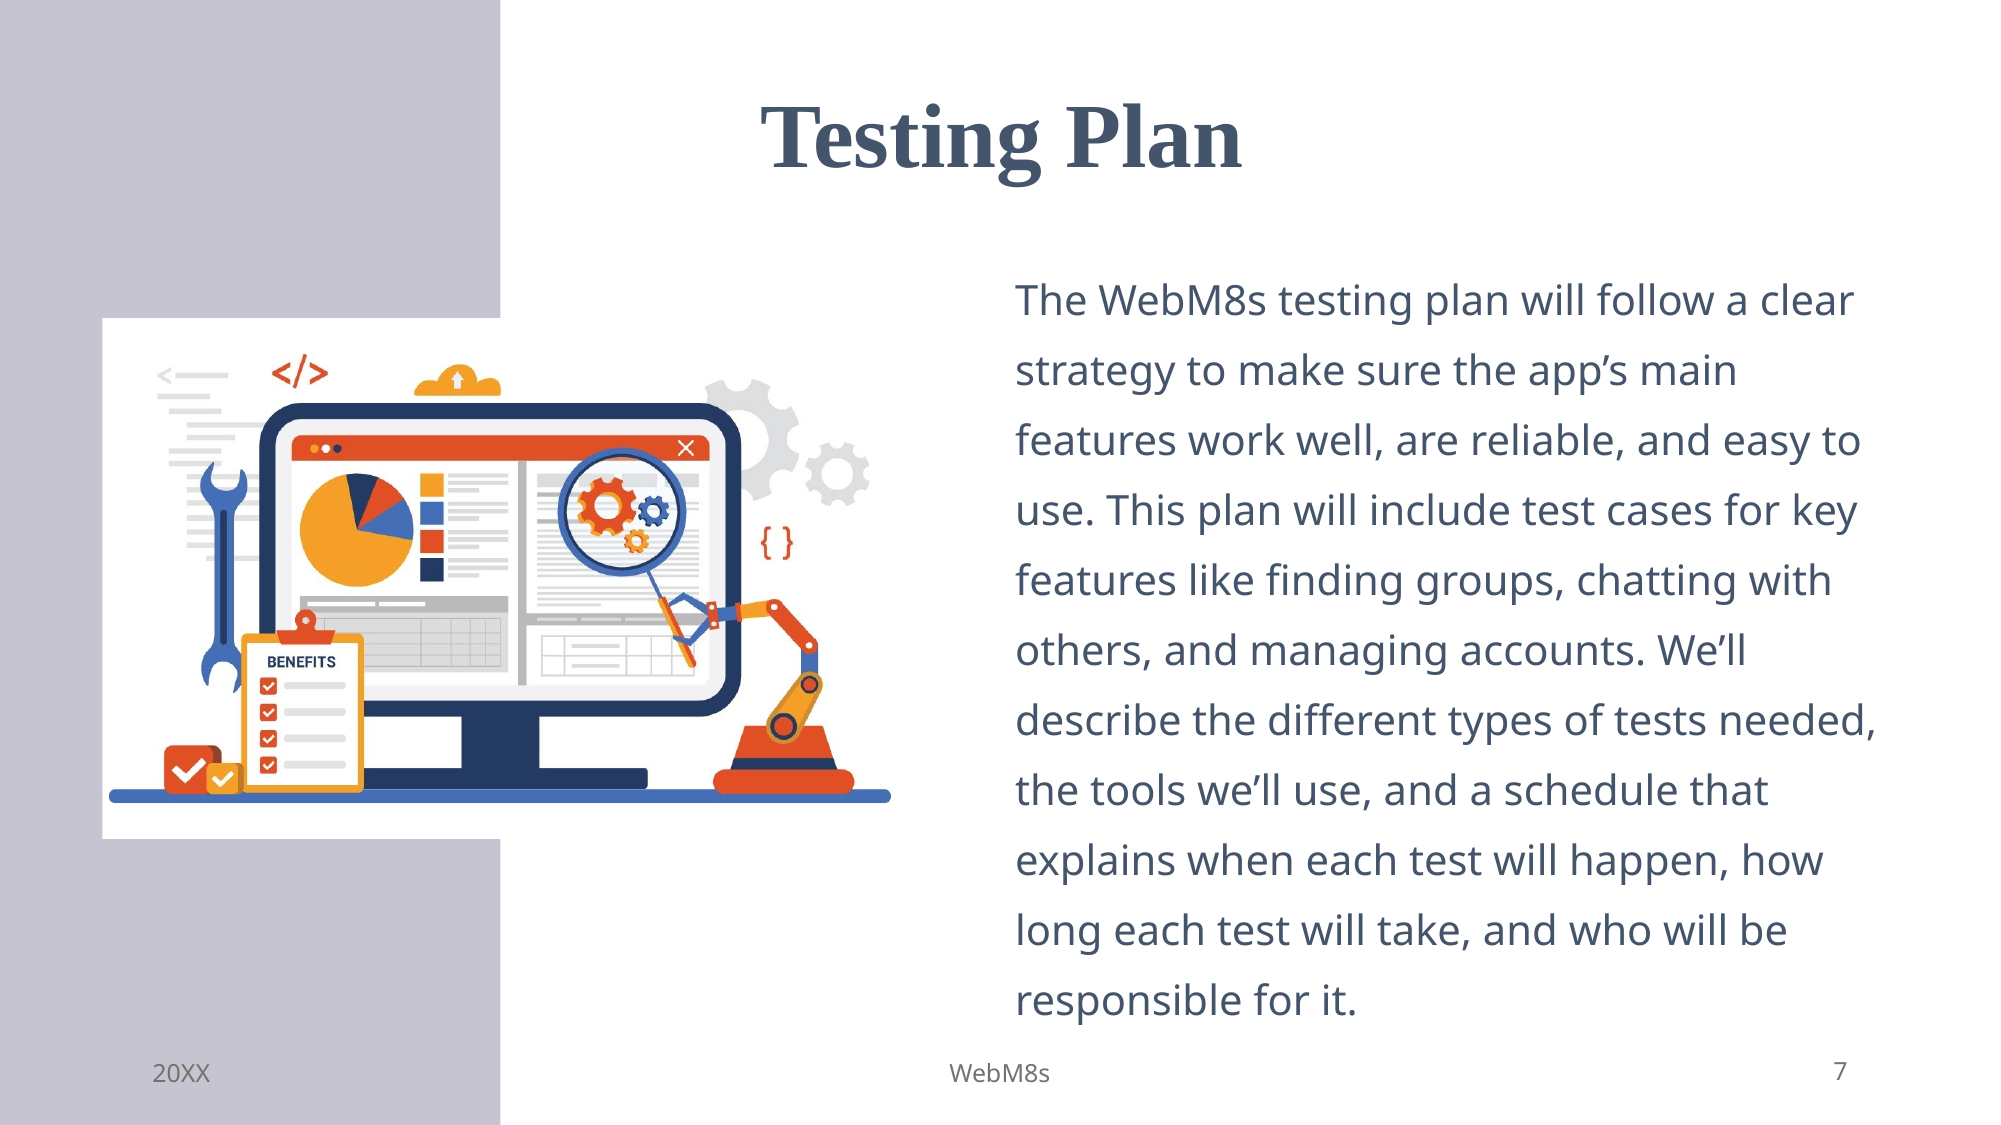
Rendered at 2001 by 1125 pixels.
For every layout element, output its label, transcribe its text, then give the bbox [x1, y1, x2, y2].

slide_number 7 [1412, 1042, 1863, 1103]
title Testing Plan [591, 28, 1414, 247]
slide_number 20XX [137, 1042, 588, 1103]
list The WebM8s testing plan will follow a clear strategy to make sure the app’s main features work well, are reliable, and easy to use. This plan will include test cases for key features like finding groups, chatting with others, and managing accounts. We’ll describe the different types of tests needed, the tools we’ll use, and a schedule that explains when each test will happen, how long each test will take, and who will be responsible for it. [1000, 246, 1923, 912]
footer WebM8s [662, 1042, 1338, 1103]
picture [102, 318, 896, 840]
